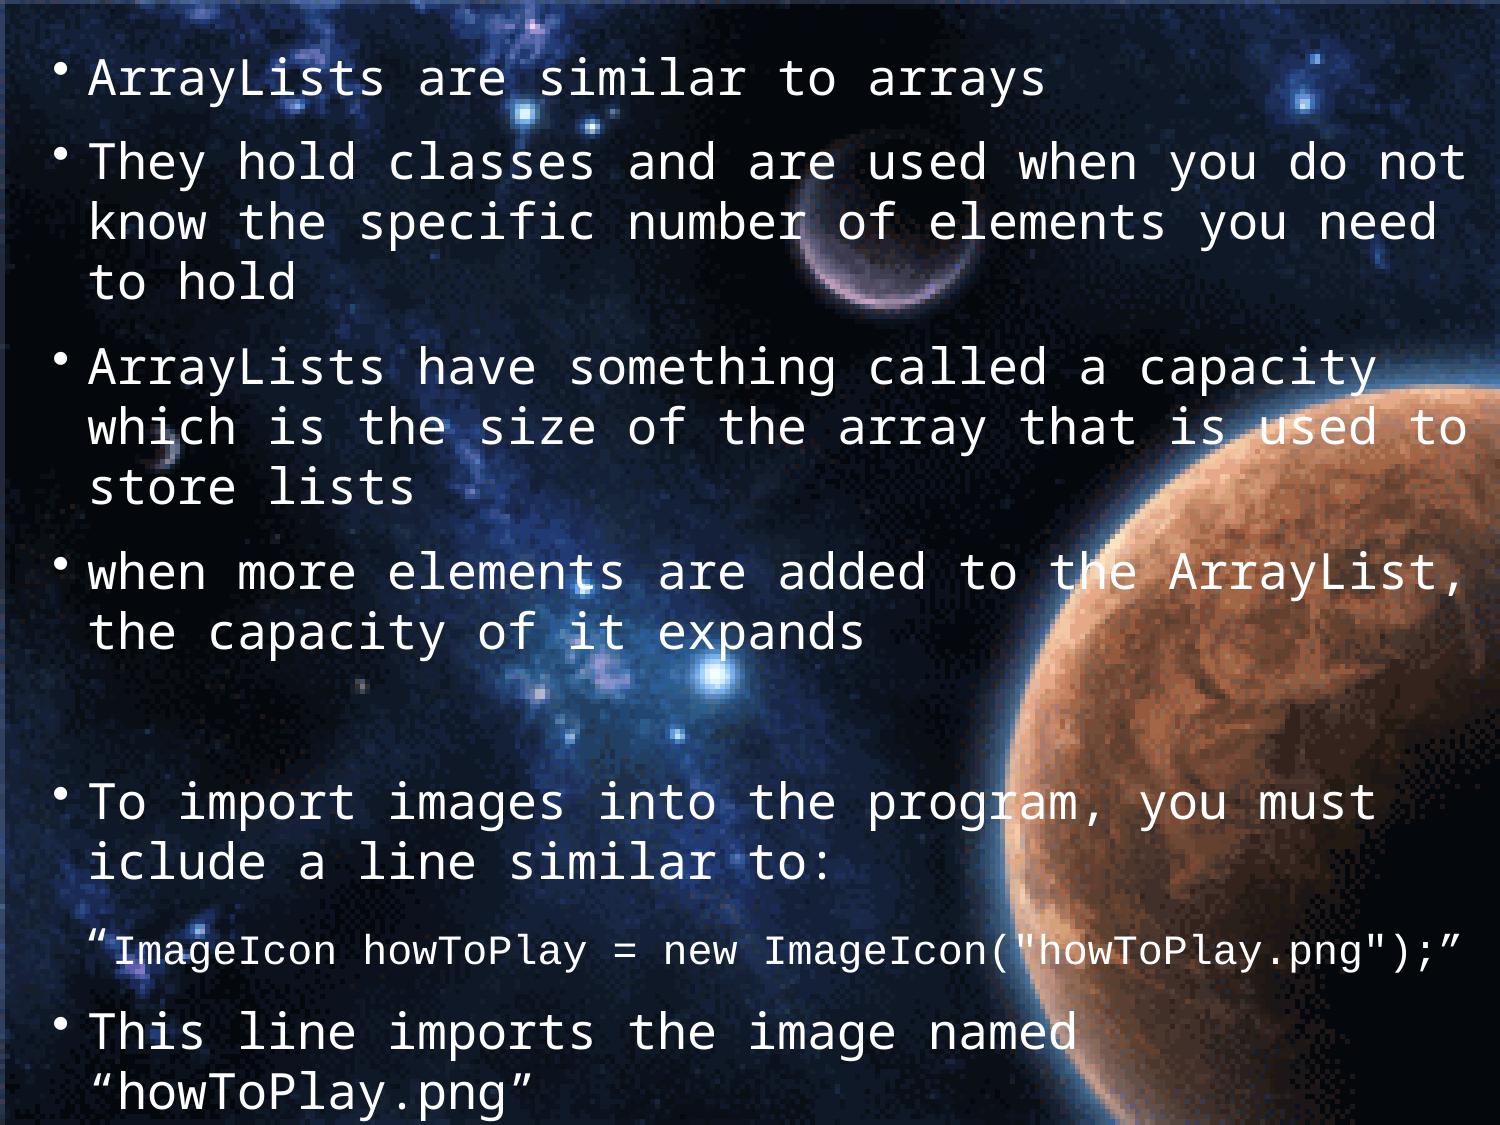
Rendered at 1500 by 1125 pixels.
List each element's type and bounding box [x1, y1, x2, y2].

list [0, 0, 1500, 1125]
